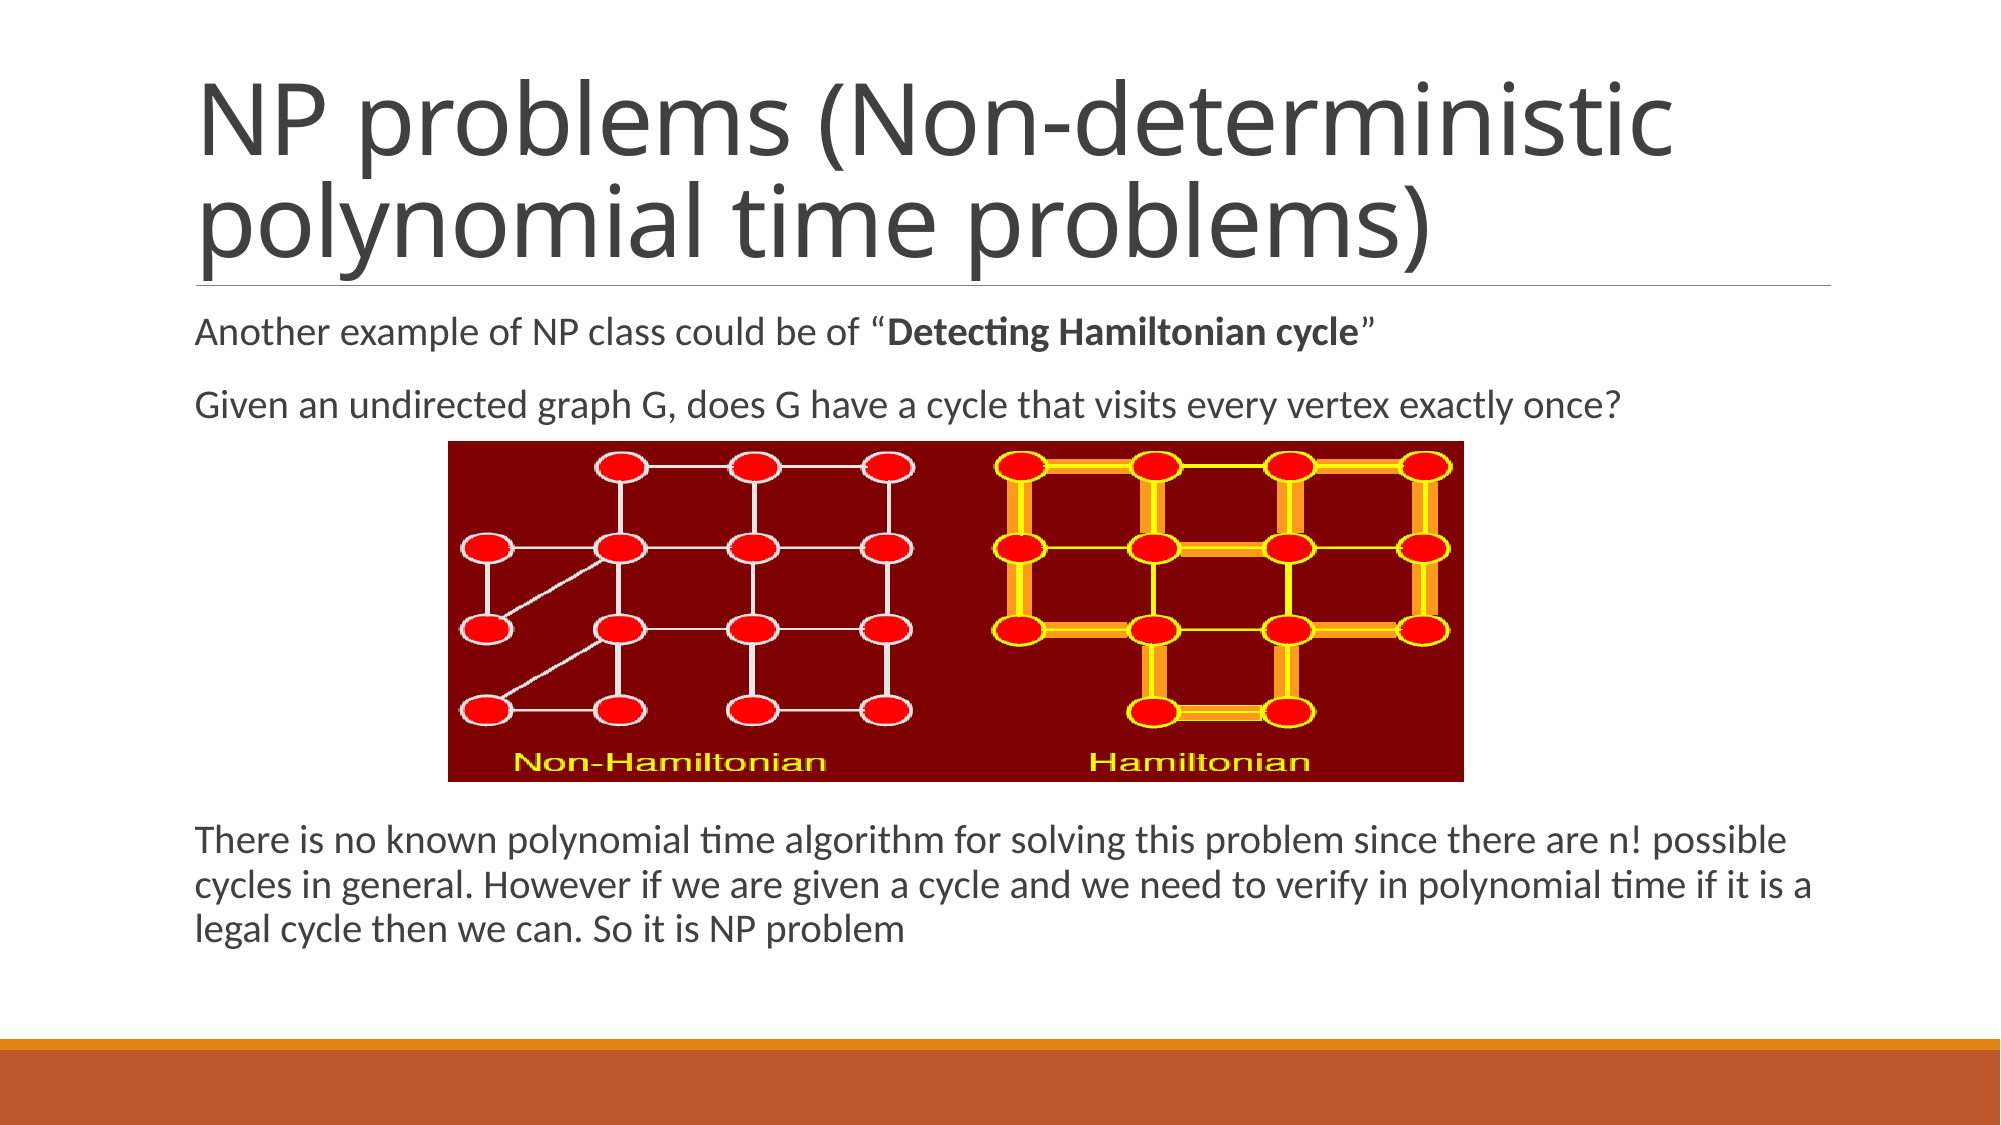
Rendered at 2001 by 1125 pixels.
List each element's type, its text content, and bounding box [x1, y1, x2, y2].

list Another example of NP class could be of “Detecting Hamiltonian cycle” Given an undirected graph G, does G have a cycle that visits every vertex exactly once? There is no known polynomial time algorithm for solving this problem since there are n! possible cycles in general. However if we are given a cycle and we need to verify in polynomial time if it is a legal cycle then we can. So it is NP problem [180, 302, 1830, 963]
picture [447, 440, 1465, 782]
title NP problems (Non-deterministic polynomial time problems) [180, 47, 1830, 285]
